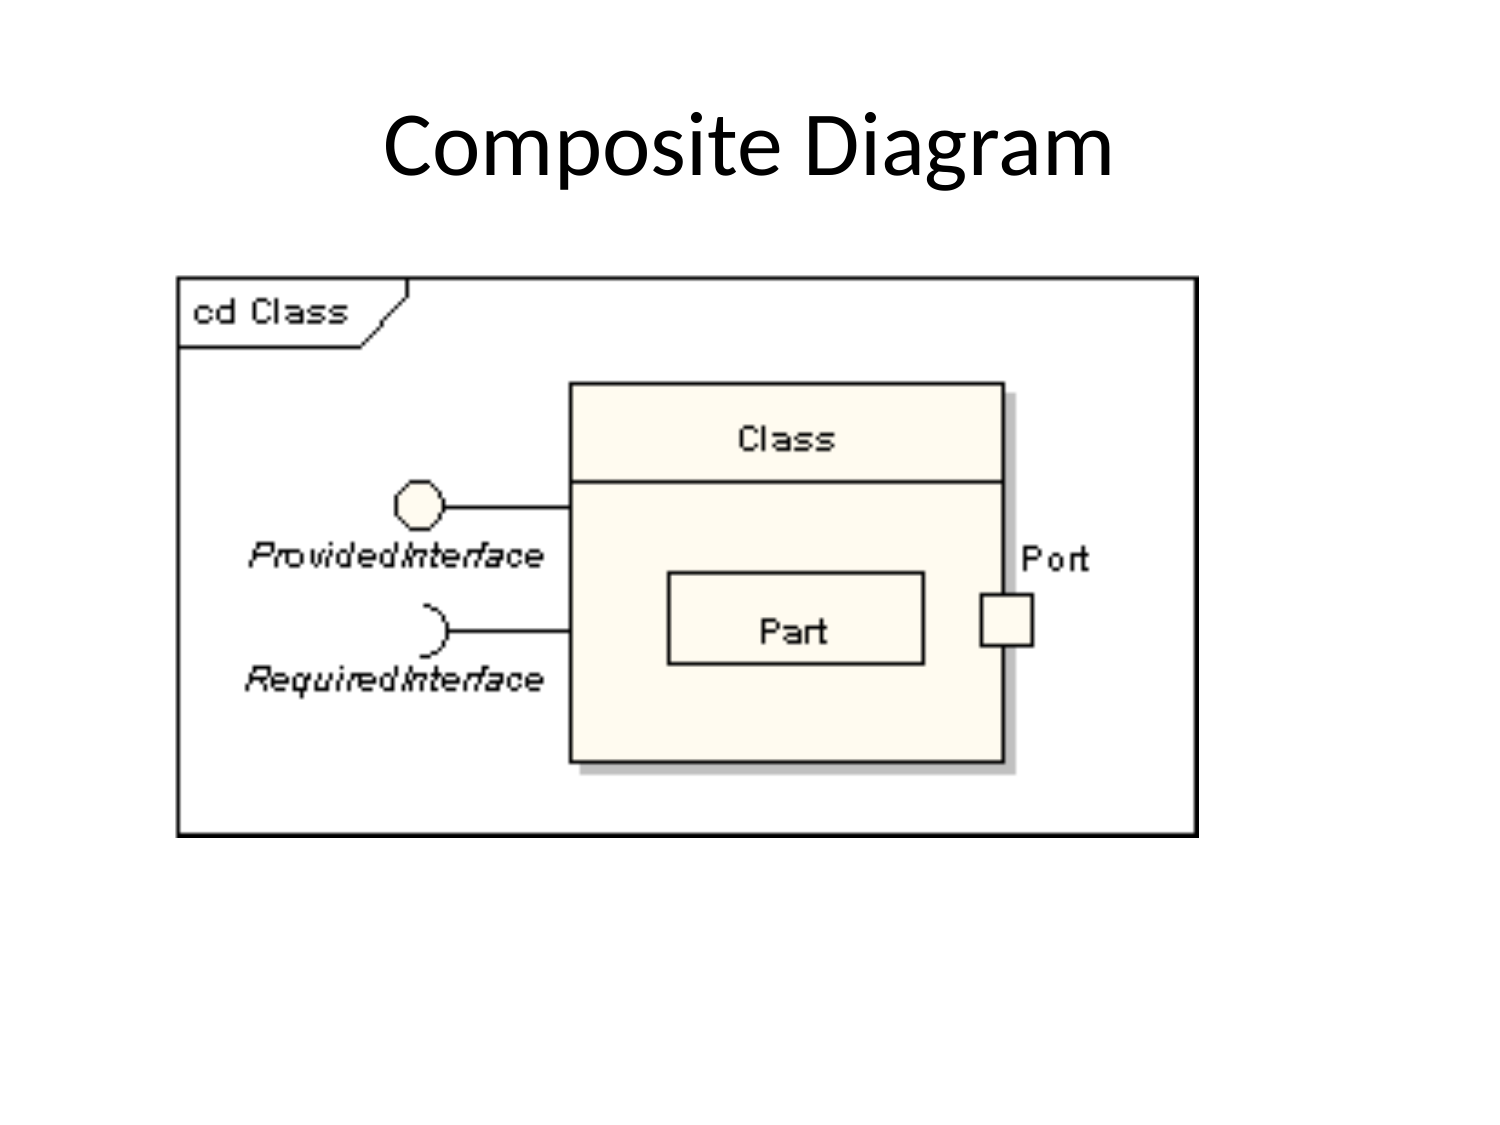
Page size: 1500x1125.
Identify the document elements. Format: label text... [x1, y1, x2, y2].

title Composite Diagram [75, 45, 1425, 233]
picture [174, 274, 1199, 838]
